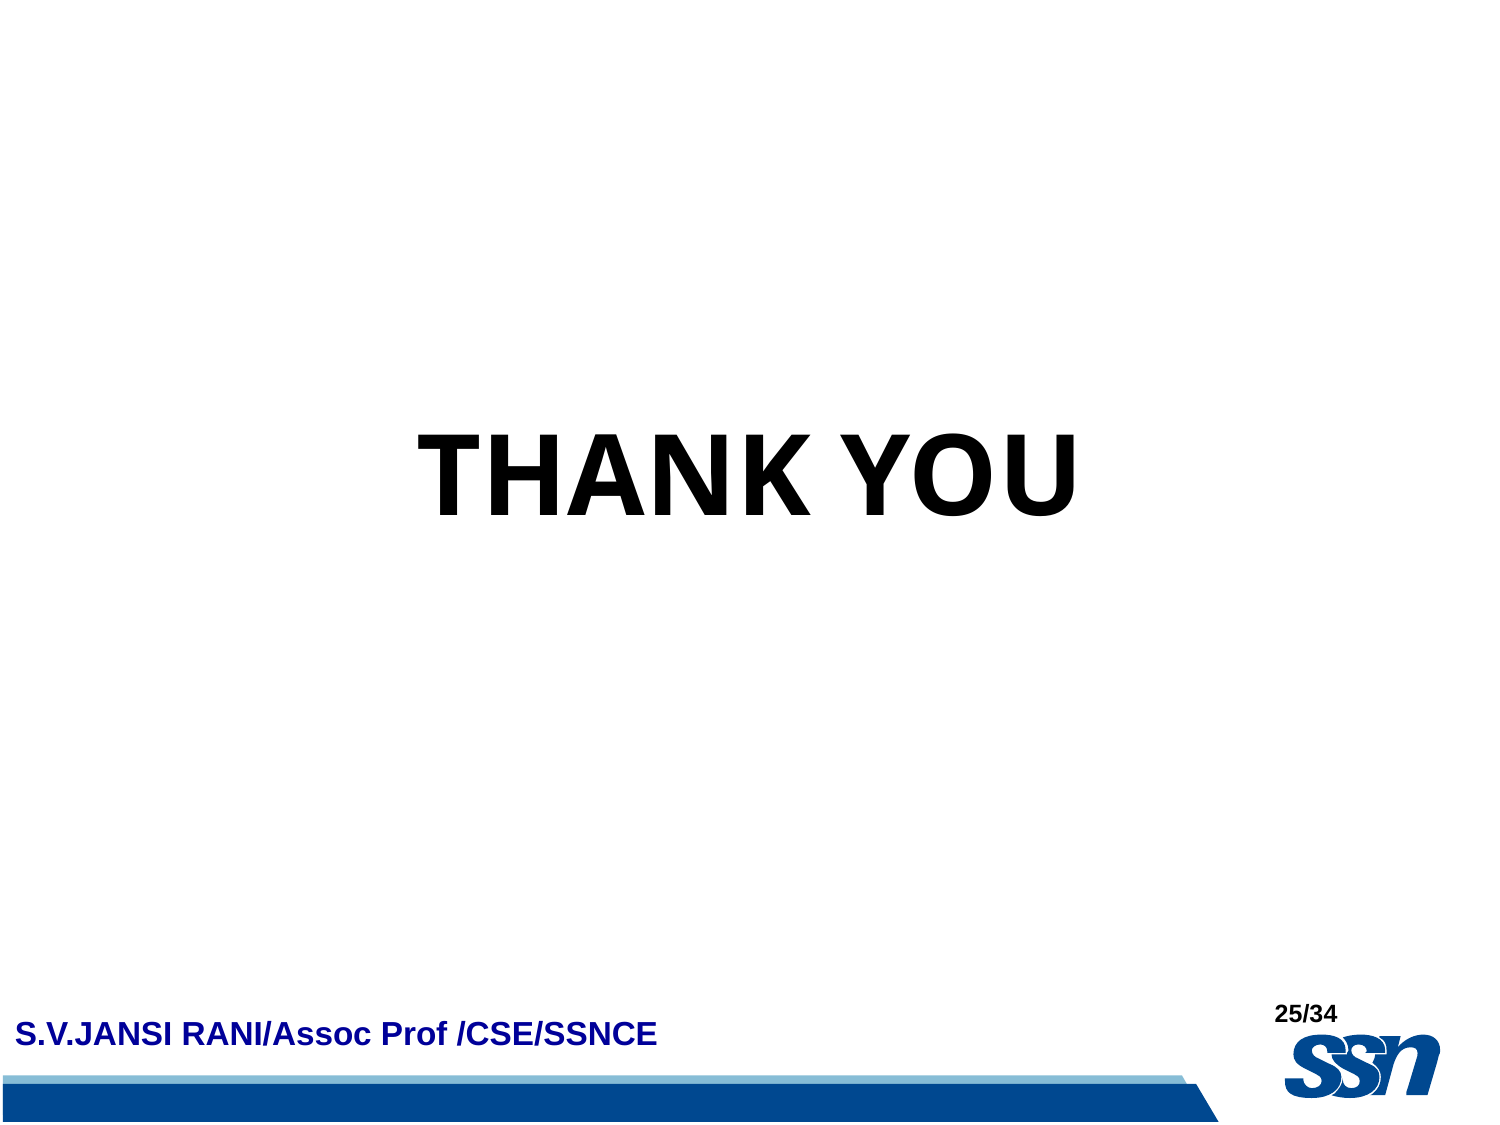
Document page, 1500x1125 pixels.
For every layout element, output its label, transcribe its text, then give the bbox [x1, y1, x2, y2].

title THANK YOU [112, 349, 1388, 591]
